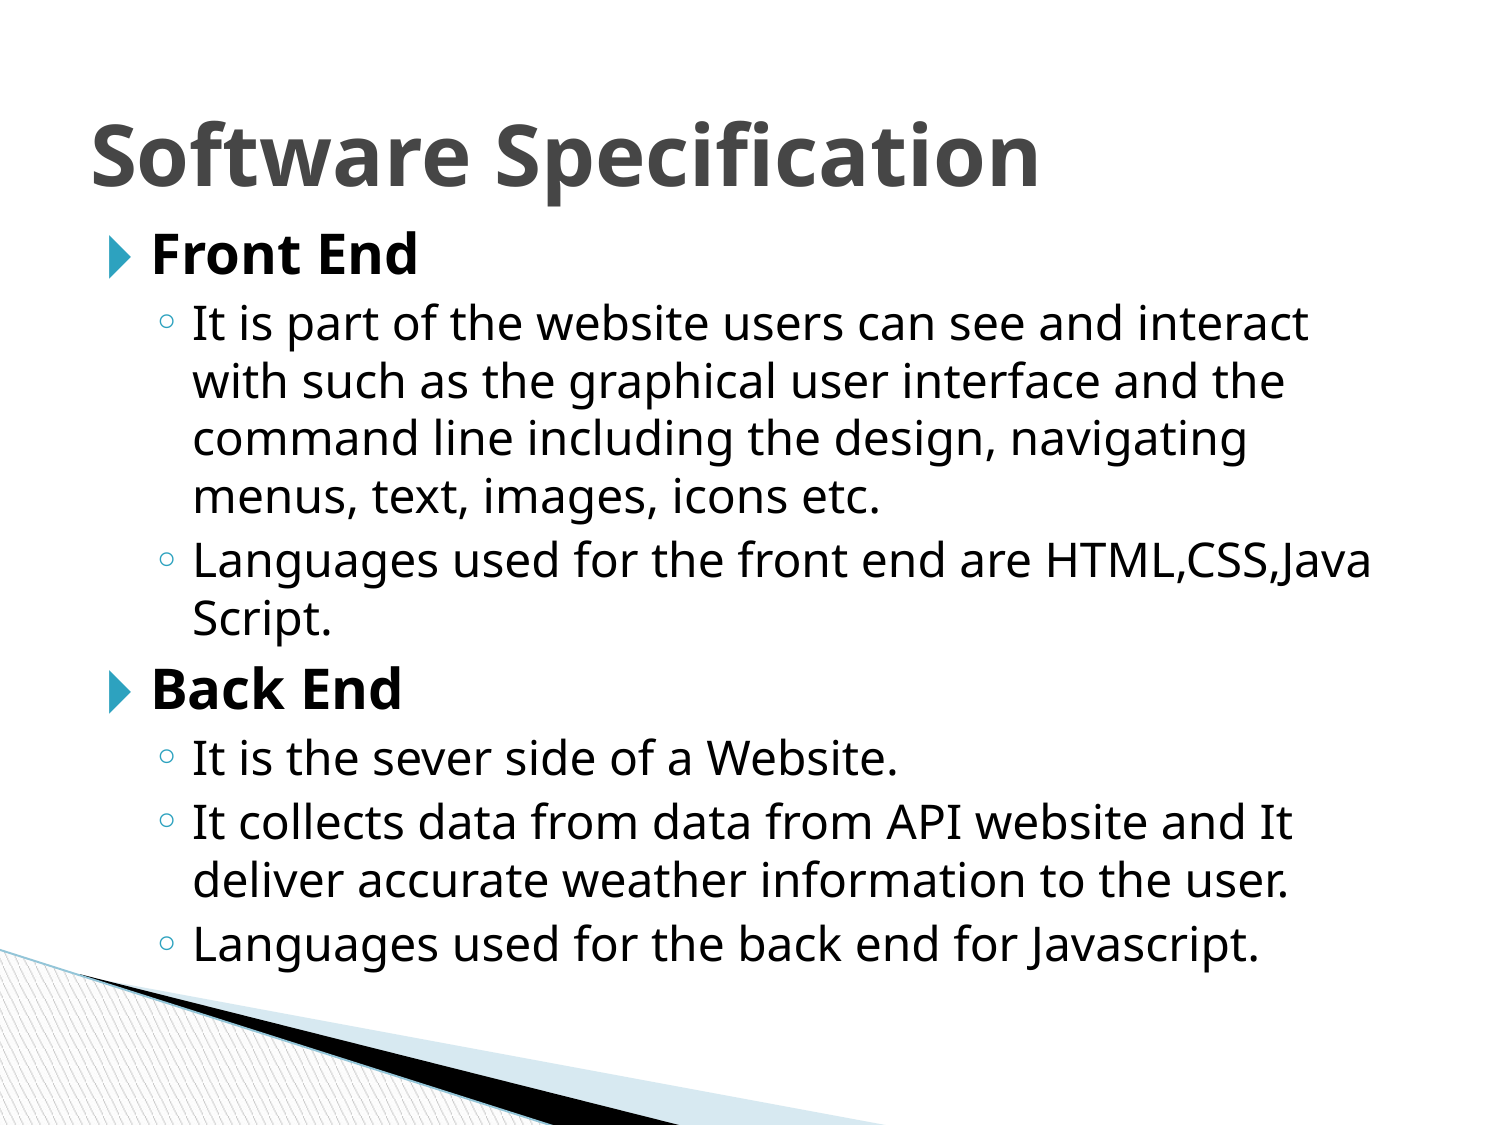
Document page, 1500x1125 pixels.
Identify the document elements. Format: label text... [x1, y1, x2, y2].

list Front End It is part of the website users can see and interact with such as the graphical user interface and the command line including the design, navigating menus, text, images, icons etc. Languages used for the front end are HTML,CSS,Java Script. Back End It is the sever side of a Website. It collects data from data from API website and It deliver accurate weather information to the user. Languages used for the back end for Javascript. [75, 247, 1425, 986]
title Software Specification [75, 58, 1425, 247]
